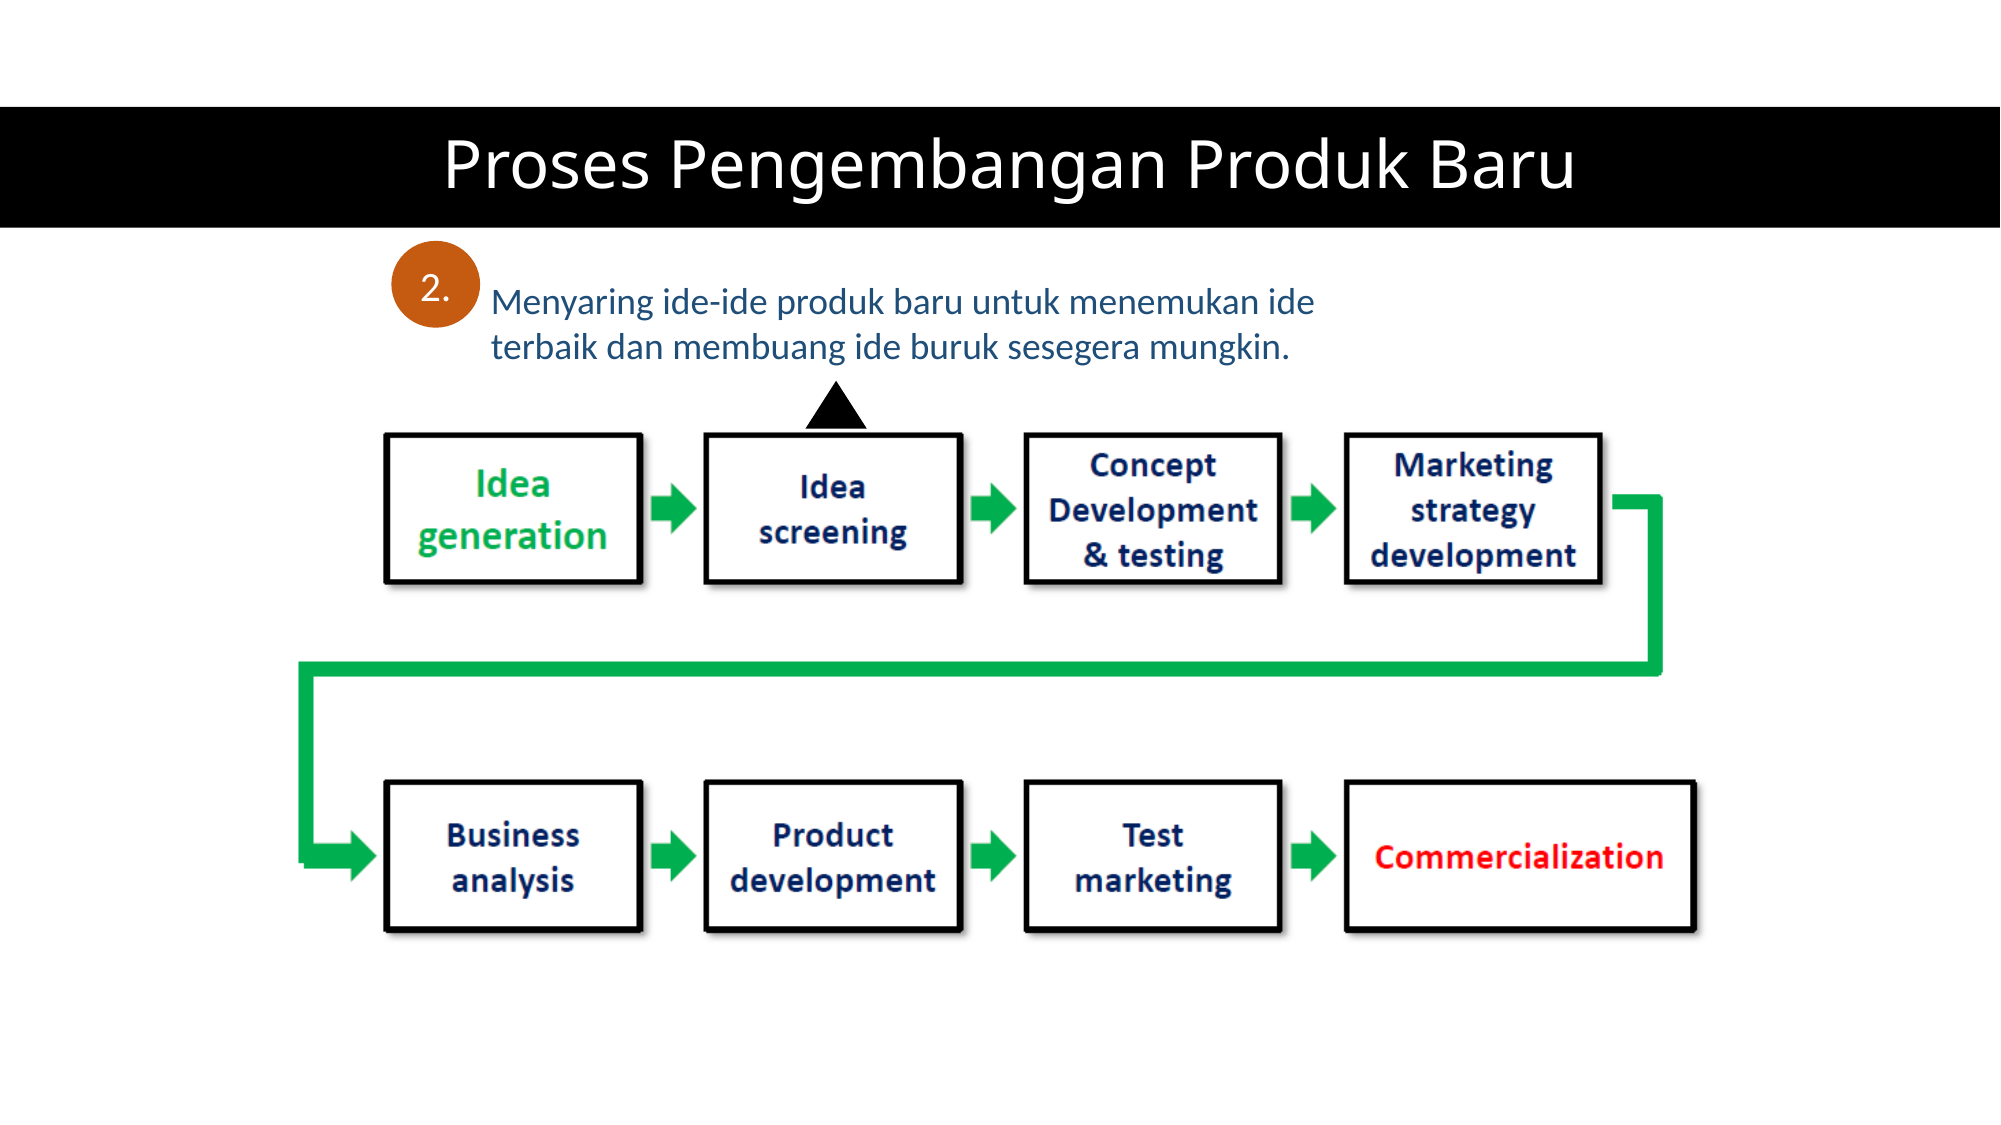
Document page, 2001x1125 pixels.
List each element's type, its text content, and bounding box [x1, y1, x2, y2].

text_box [832, 380, 840, 386]
text_box 2. [390, 239, 482, 329]
text_box Menyaring ide-ide produk baru untuk menemukan ide terbaik dan membuang ide buruk sesegera mungkin. [475, 269, 1354, 374]
text_box [0, 106, 2000, 229]
title Proses Pengembangan Produk Baru [91, 105, 1931, 228]
picture [248, 386, 1752, 985]
